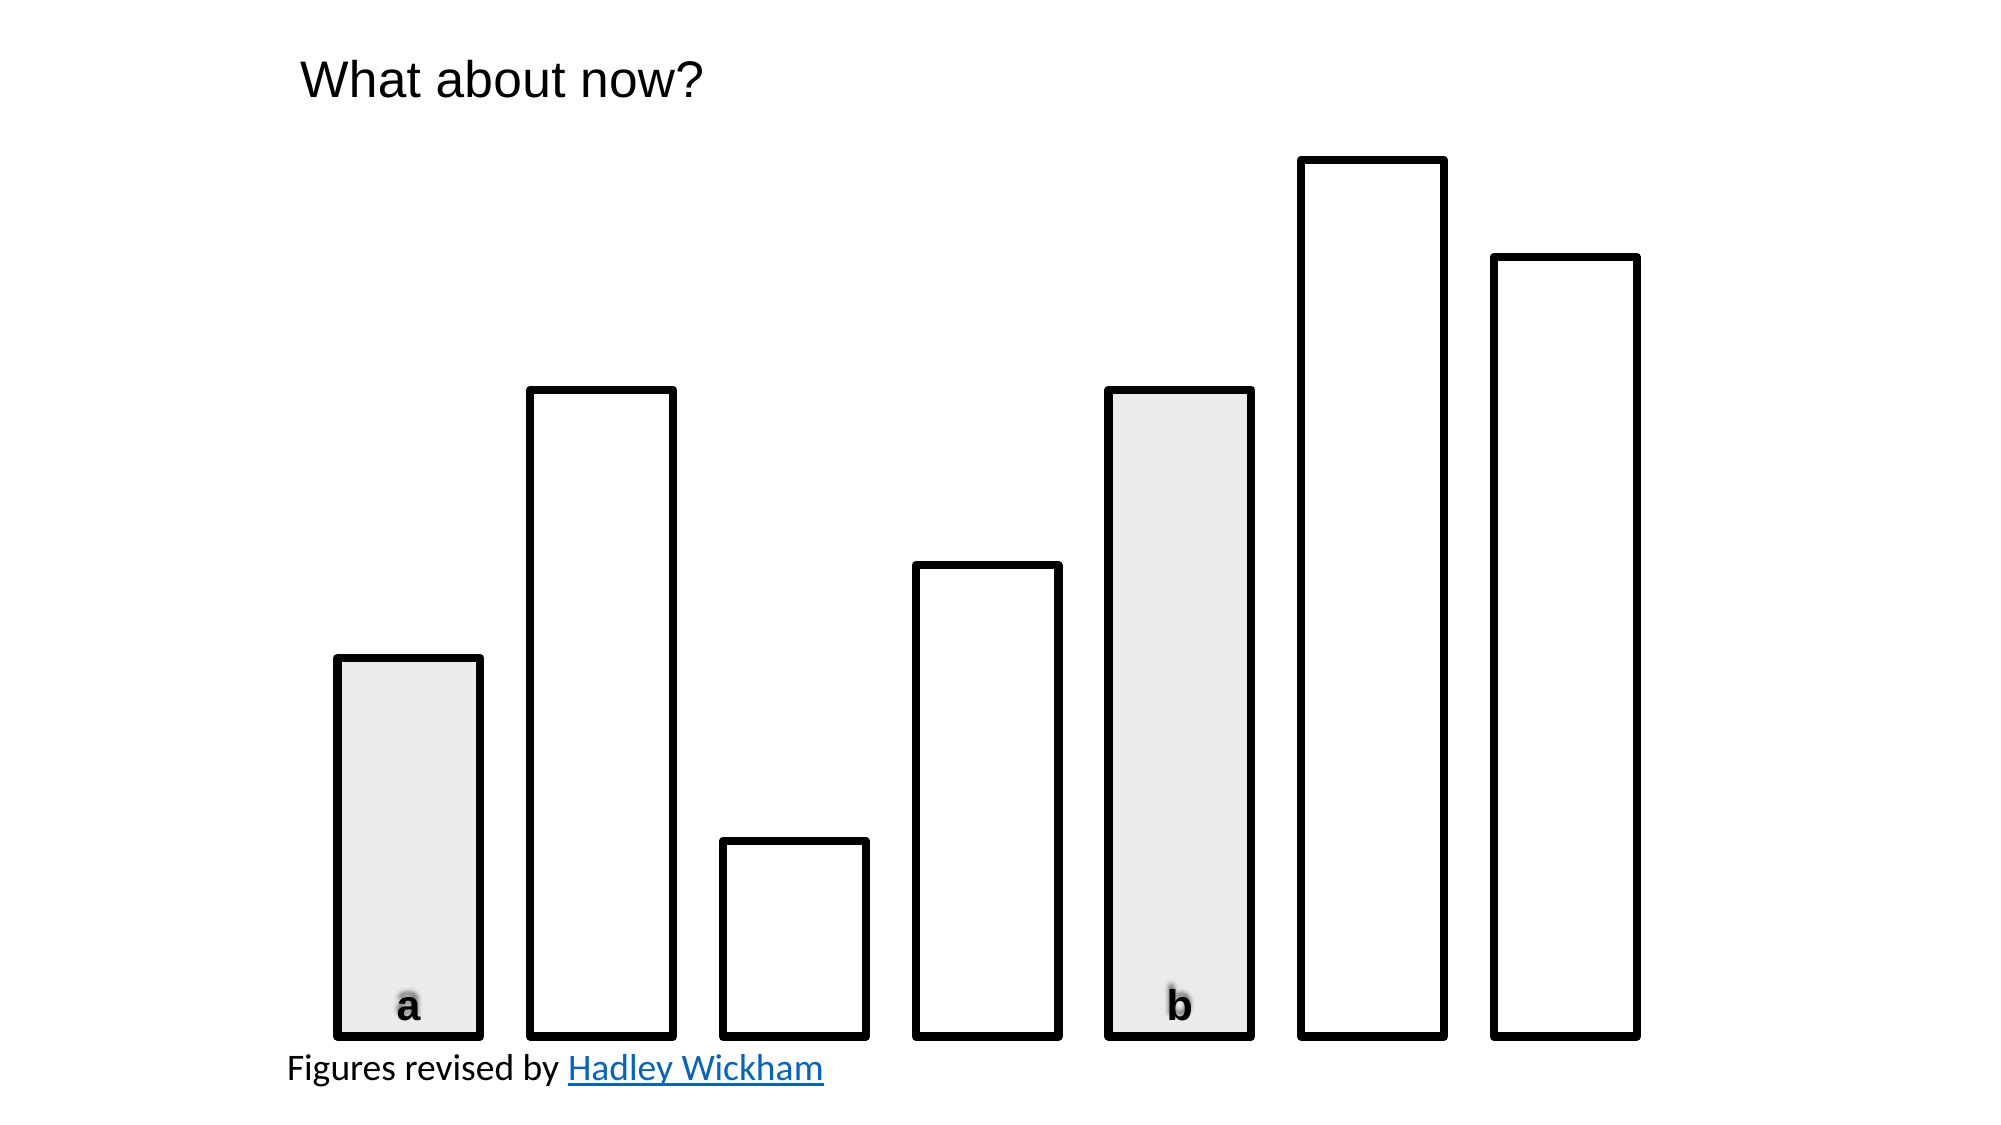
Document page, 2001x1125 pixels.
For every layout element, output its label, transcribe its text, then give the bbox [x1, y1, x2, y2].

text_box [915, 565, 1059, 1037]
text_box [722, 840, 866, 1037]
text_box [1108, 389, 1252, 1037]
text_box Figures revised by Hadley Wickham [272, 1035, 839, 1096]
text_box [530, 389, 674, 1035]
text_box b [1165, 977, 1195, 1029]
text_box What about now? [298, 46, 1148, 108]
text_box [391, 987, 395, 1021]
text_box [337, 658, 481, 1035]
text_box [1493, 256, 1637, 1037]
text_box a [395, 977, 423, 1029]
text_box [1301, 159, 1444, 1037]
